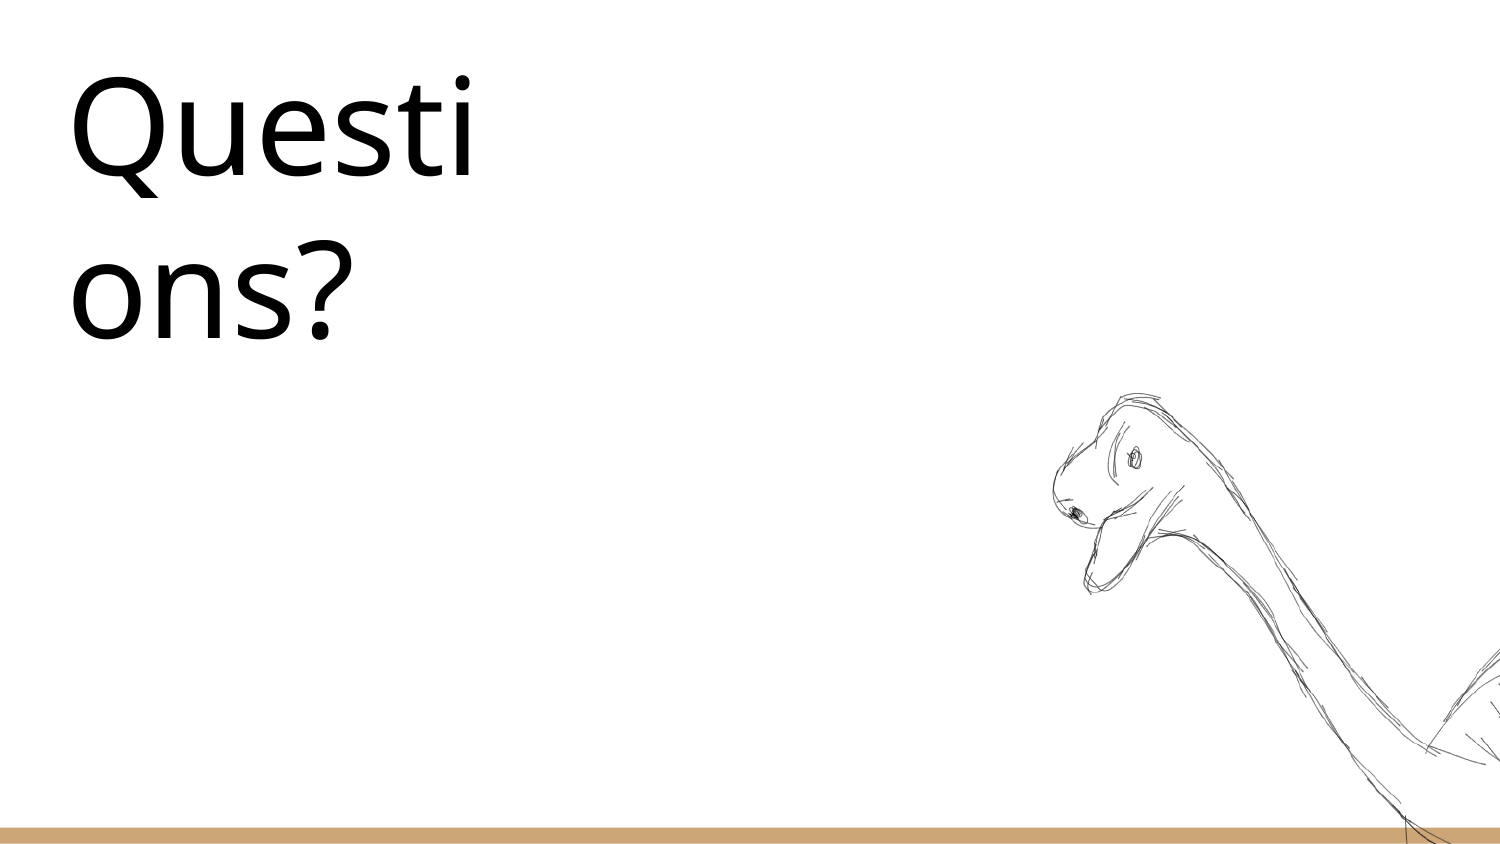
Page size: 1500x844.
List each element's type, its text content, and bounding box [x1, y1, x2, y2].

picture [698, 0, 1500, 844]
title Questions? [51, 178, 569, 381]
